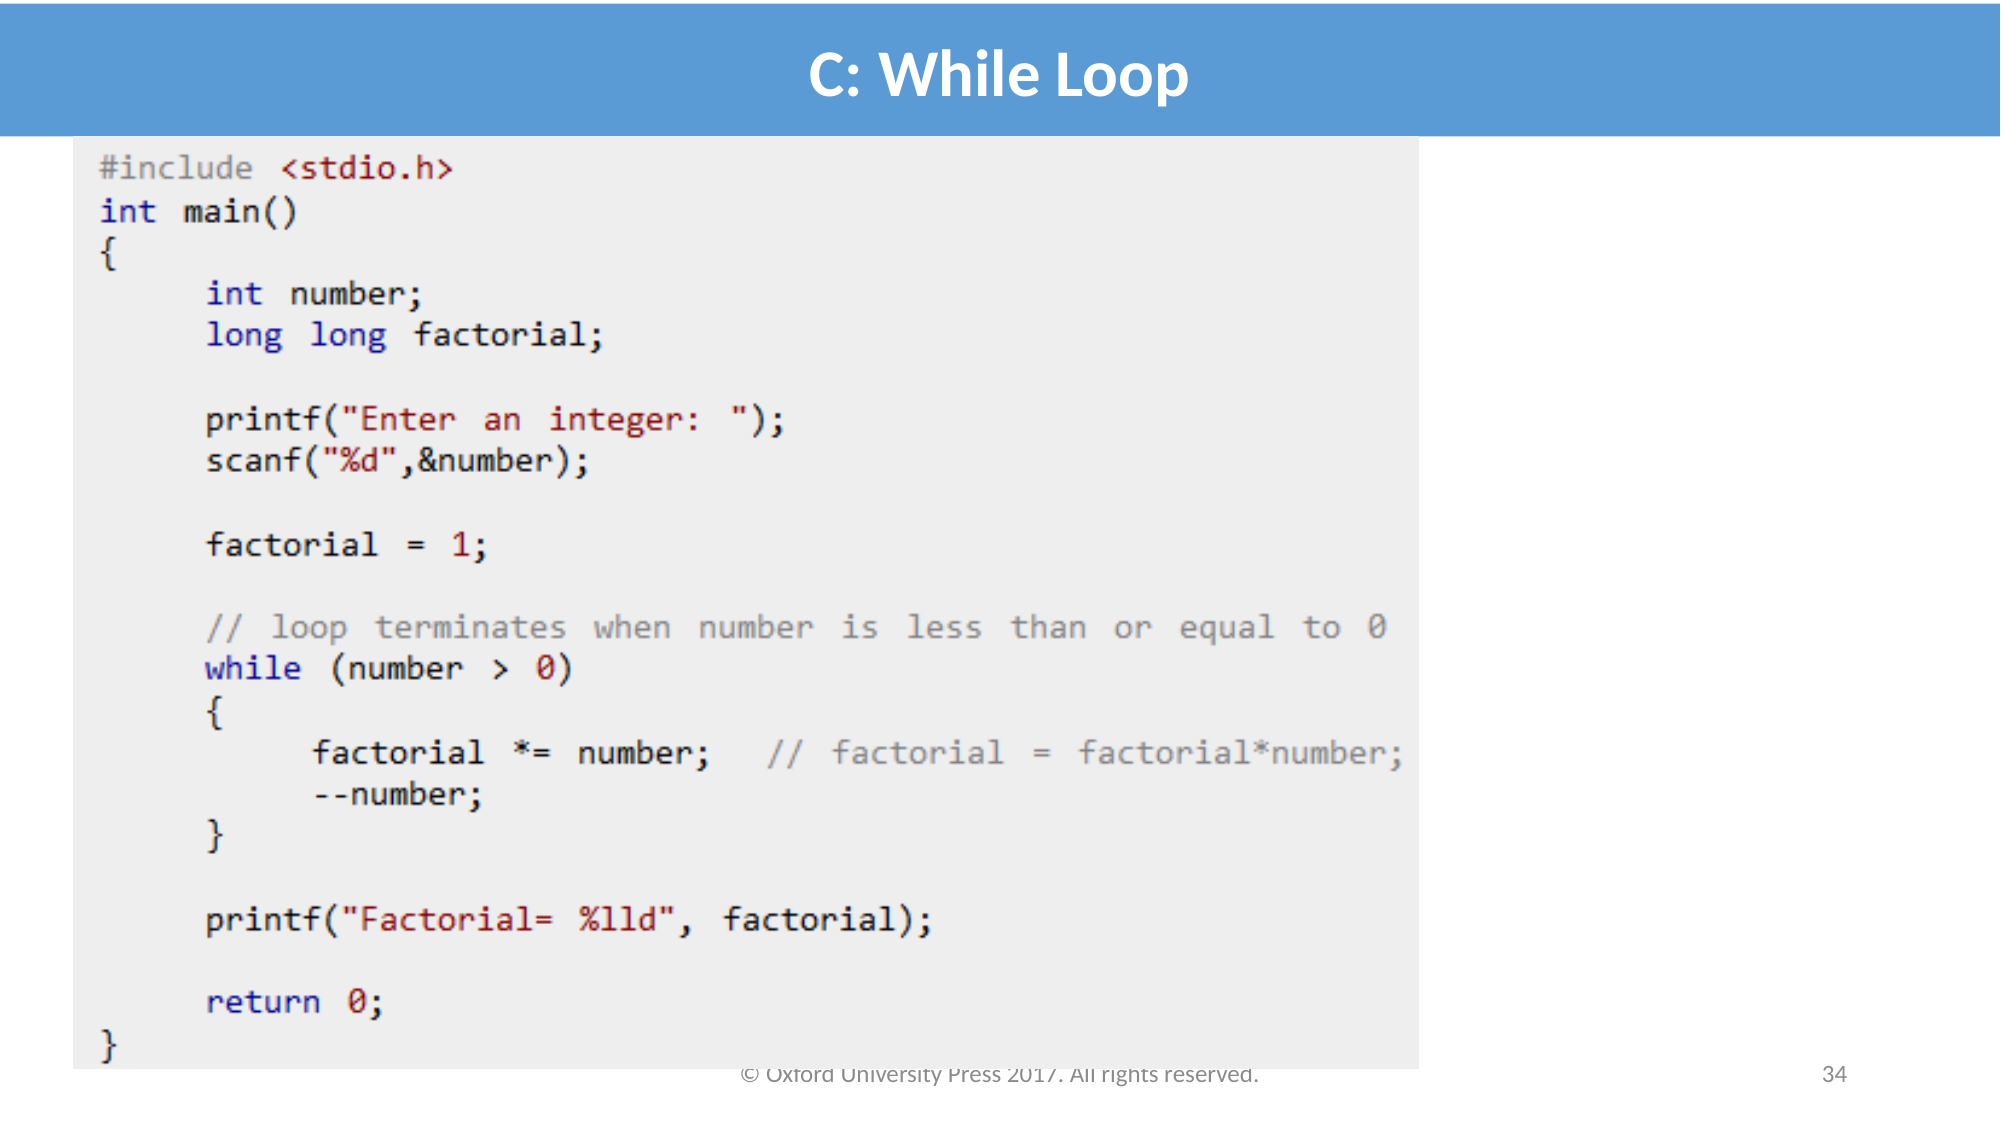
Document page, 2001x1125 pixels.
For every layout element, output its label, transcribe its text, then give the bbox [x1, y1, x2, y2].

slide_number 34 [1412, 1042, 1863, 1103]
footer © Oxford University Press 2017. All rights reserved. [662, 1069, 1338, 1103]
picture [73, 136, 1419, 1069]
text_box C: While Loop [0, 3, 2000, 137]
